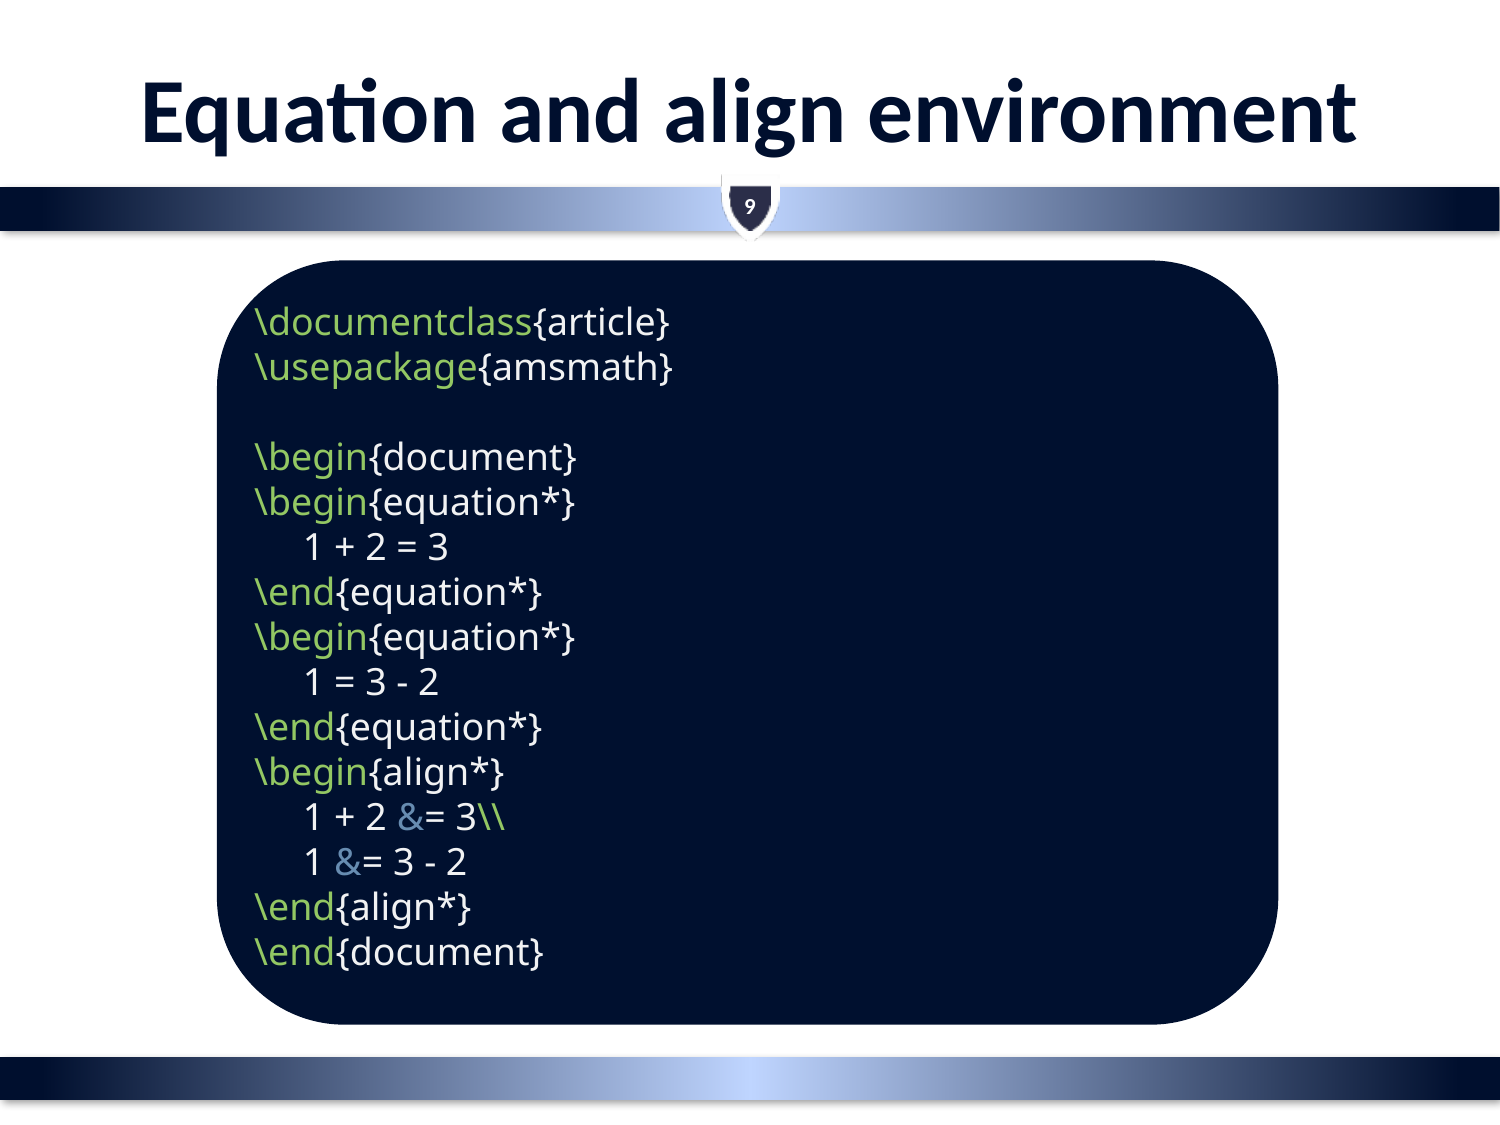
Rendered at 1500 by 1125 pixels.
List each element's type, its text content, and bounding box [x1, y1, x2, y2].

picture [720, 235, 780, 242]
text_box \documentclass{article} \usepackage{amsmath} \begin{document} \begin{equation*} 1 + 2 = 3 \end{equation*} \begin{equation*} 1 = 3 - 2 \end{equation*} \begin{align*} 1 + 2 &= 3\\ 1 &= 3 - 2 \end{align*} \end{document} [216, 260, 1279, 1025]
title Equation and align environment [75, 12, 1425, 200]
slide_number 9 [718, 174, 782, 235]
